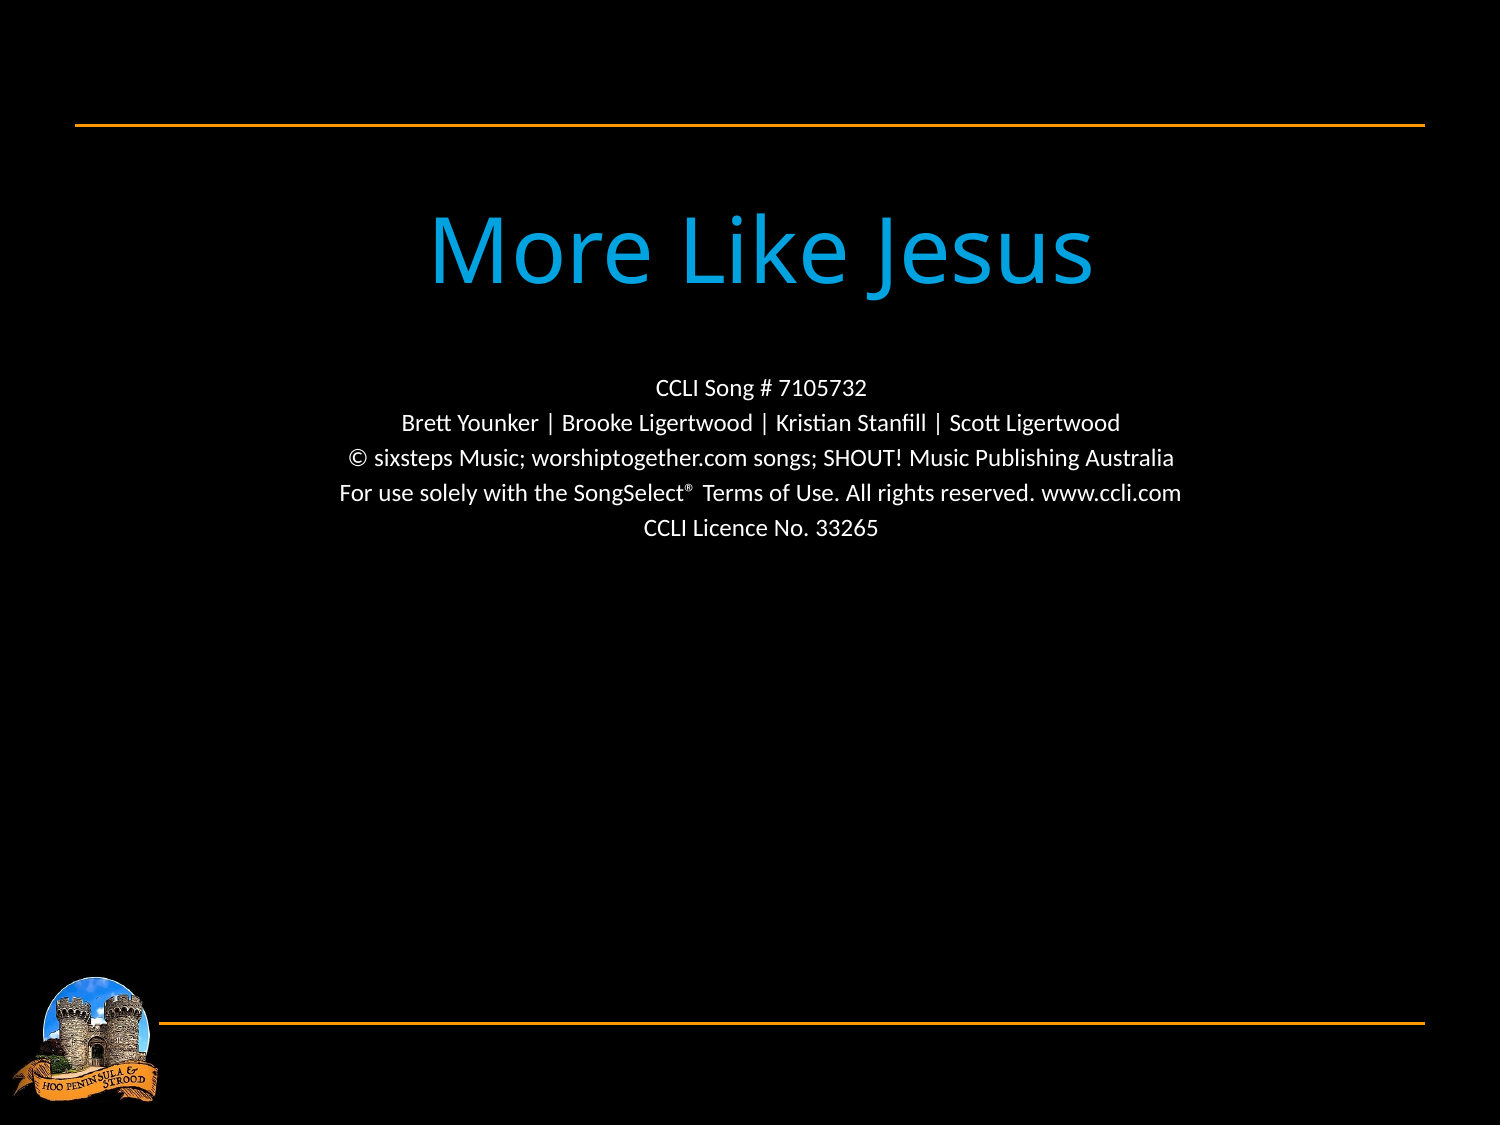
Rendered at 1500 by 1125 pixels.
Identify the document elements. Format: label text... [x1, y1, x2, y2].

subtitle More Like Jesus CCLI Song # 7105732 Brett Younker | Brooke Ligertwood | Kristian Stanfill | Scott Ligertwood © sixsteps Music; worshiptogether.com songs; SHOUT! Music Publishing Australia For use solely with the SongSelect® Terms of Use. All rights reserved. www.ccli.com CCLI Licence No. 33265 [53, 30, 1471, 1094]
picture [11, 975, 160, 1103]
